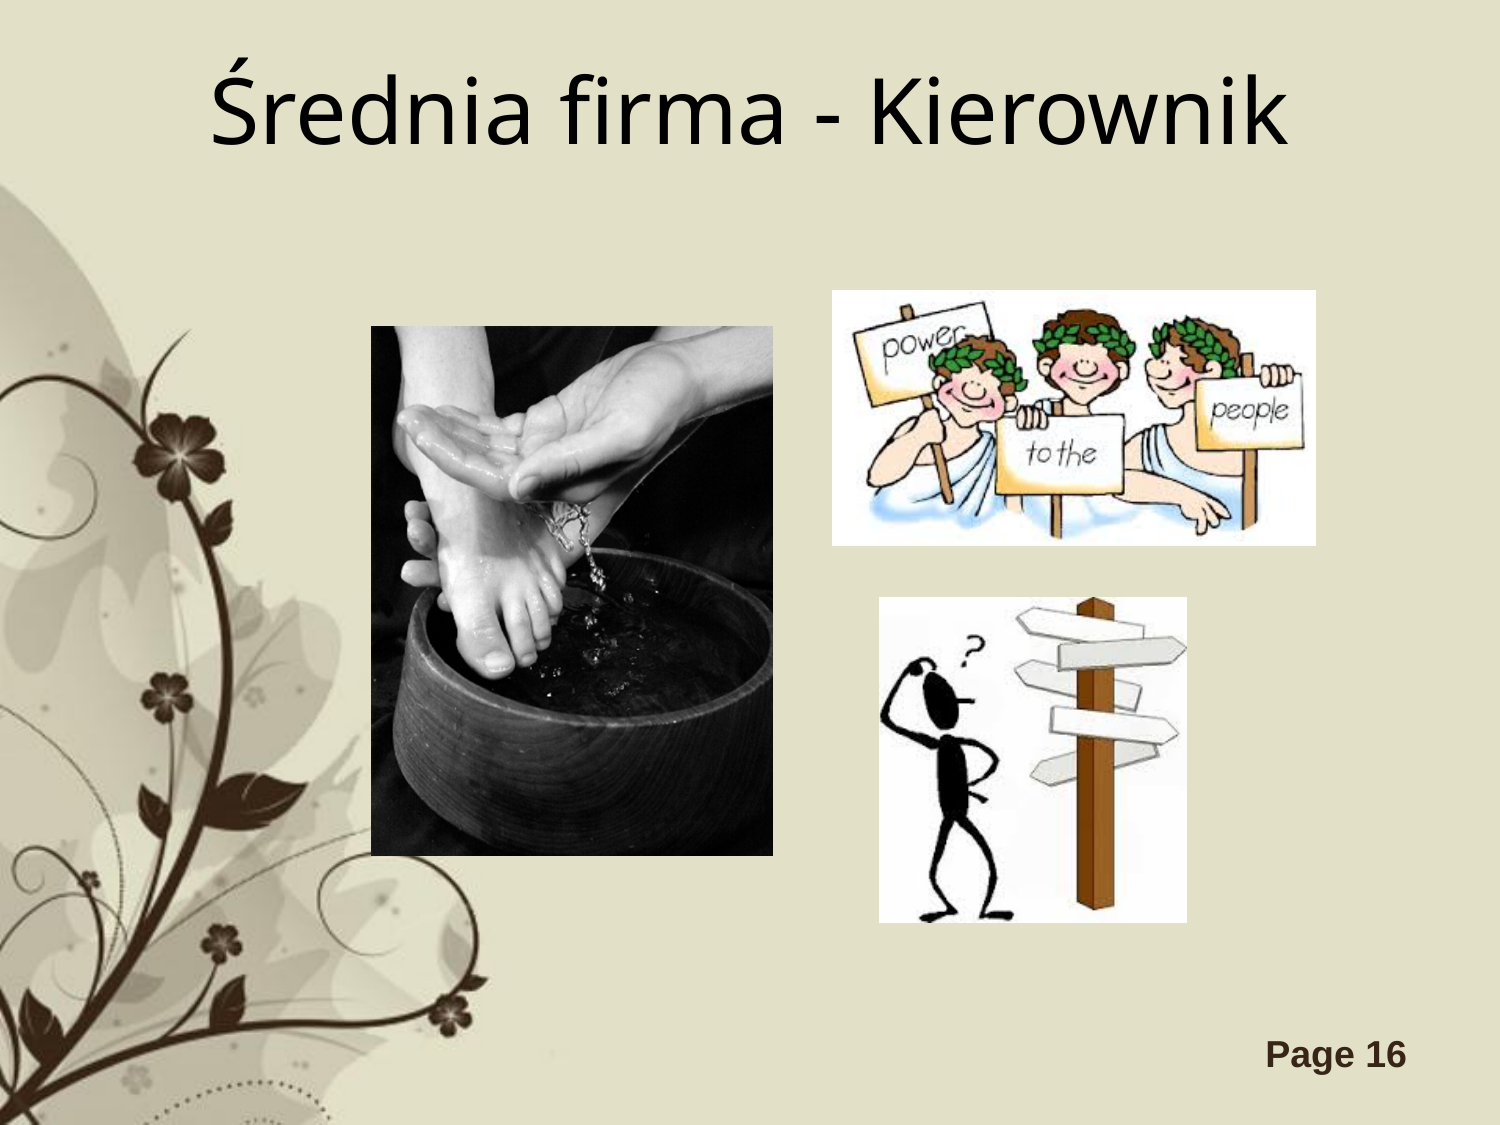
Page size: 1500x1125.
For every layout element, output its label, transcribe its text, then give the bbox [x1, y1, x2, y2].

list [371, 325, 773, 856]
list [832, 290, 1316, 546]
picture [0, 0, 1500, 1125]
title Średnia firma - Kierownik [75, 45, 1425, 233]
